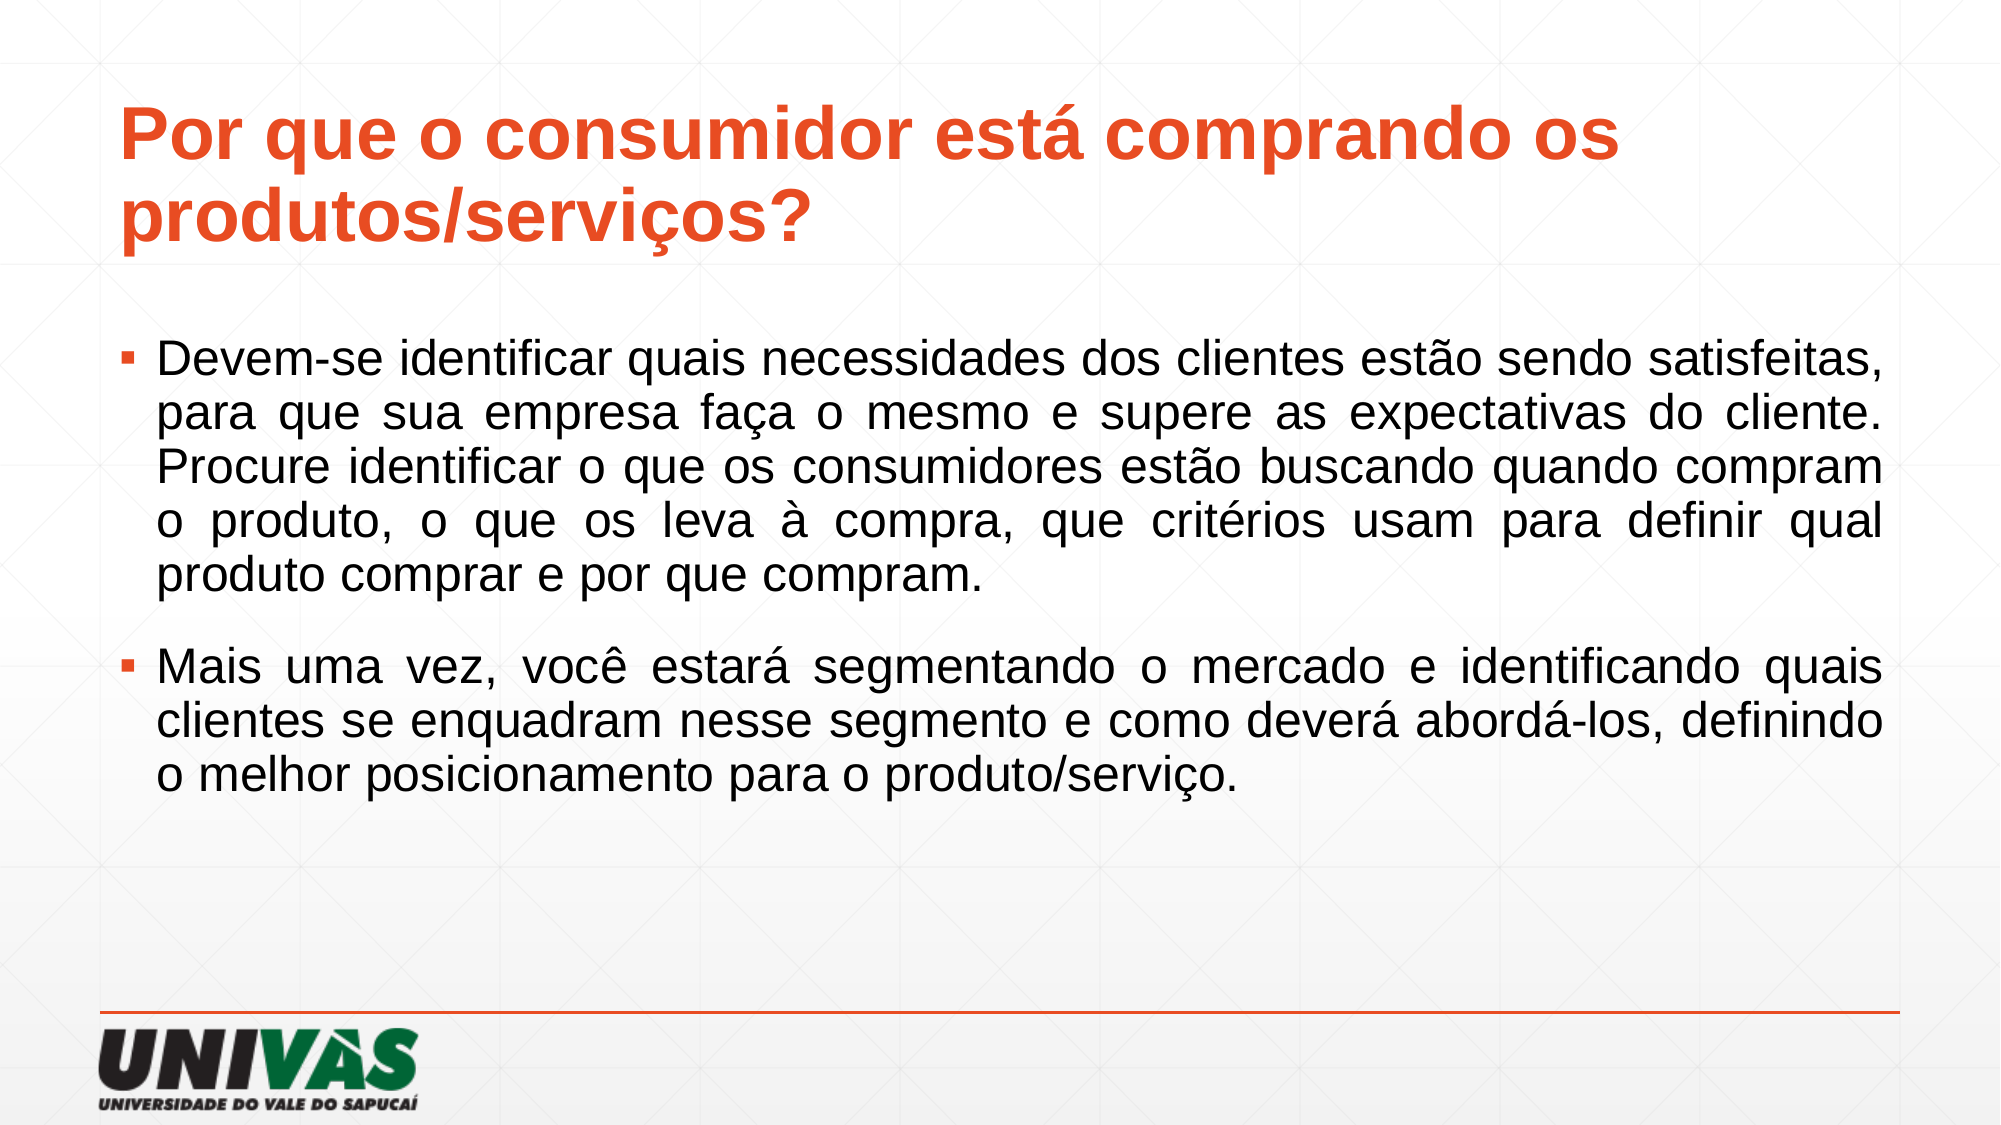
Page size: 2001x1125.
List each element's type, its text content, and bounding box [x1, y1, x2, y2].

title Por que o consumidor está comprando os produtos/serviços? [104, 82, 1788, 271]
list Devem-se identificar quais necessidades dos clientes estão sendo satisfeitas, para que sua empresa faça o mesmo e supere as expectativas do cliente. Procure identificar o que os consumidores estão buscando quando compram o produto, o que os leva à compra, que critérios usam para definir qual produto comprar e por que compram. Mais uma vez, você estará segmentando o mercado e identificando quais clientes se enquadram nesse segmento e como deverá abordá-los, definindo o melhor posicionamento para o produto/serviço. [104, 324, 1900, 950]
picture [91, 1022, 425, 1117]
